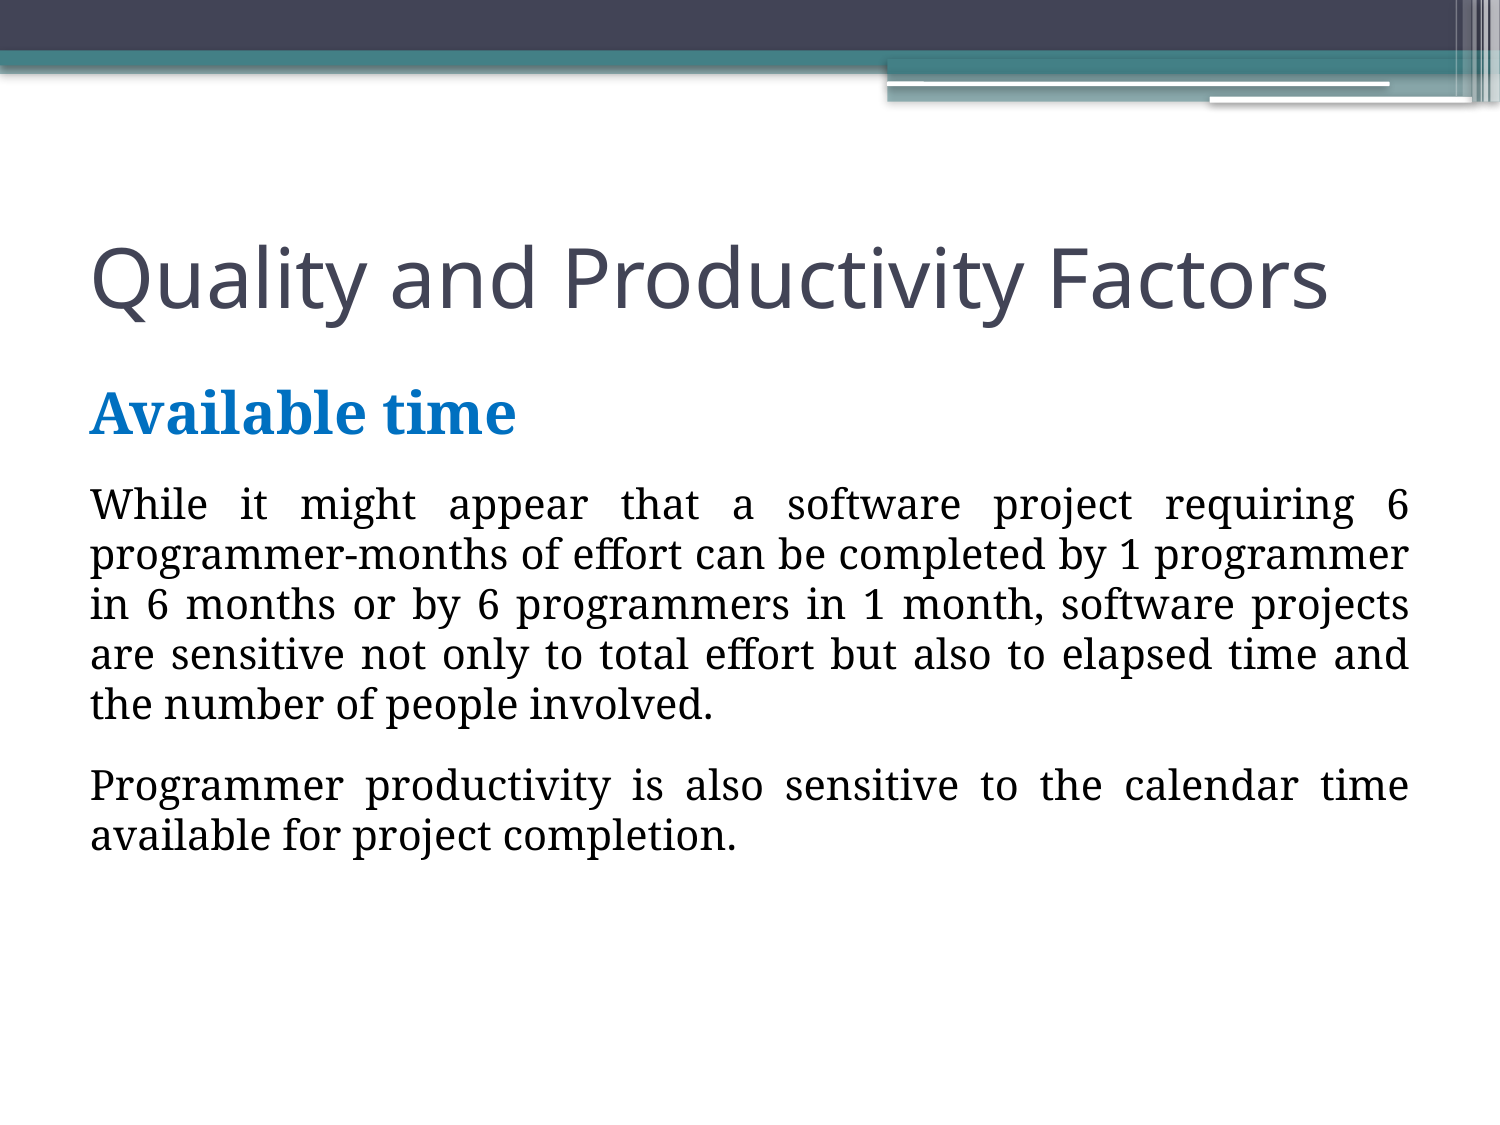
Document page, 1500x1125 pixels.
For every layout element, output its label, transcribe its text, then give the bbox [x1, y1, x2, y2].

list Available time While it might appear that a software project requiring 6 programmer-months of effort can be completed by 1 programmer in 6 months or by 6 programmers in 1 month, software projects are sensitive not only to total effort but also to elapsed time and the number of people involved. Programmer productivity is also sensitive to the calendar time available for project completion. [75, 368, 1425, 1079]
title Quality and Productivity Factors [75, 187, 1425, 363]
